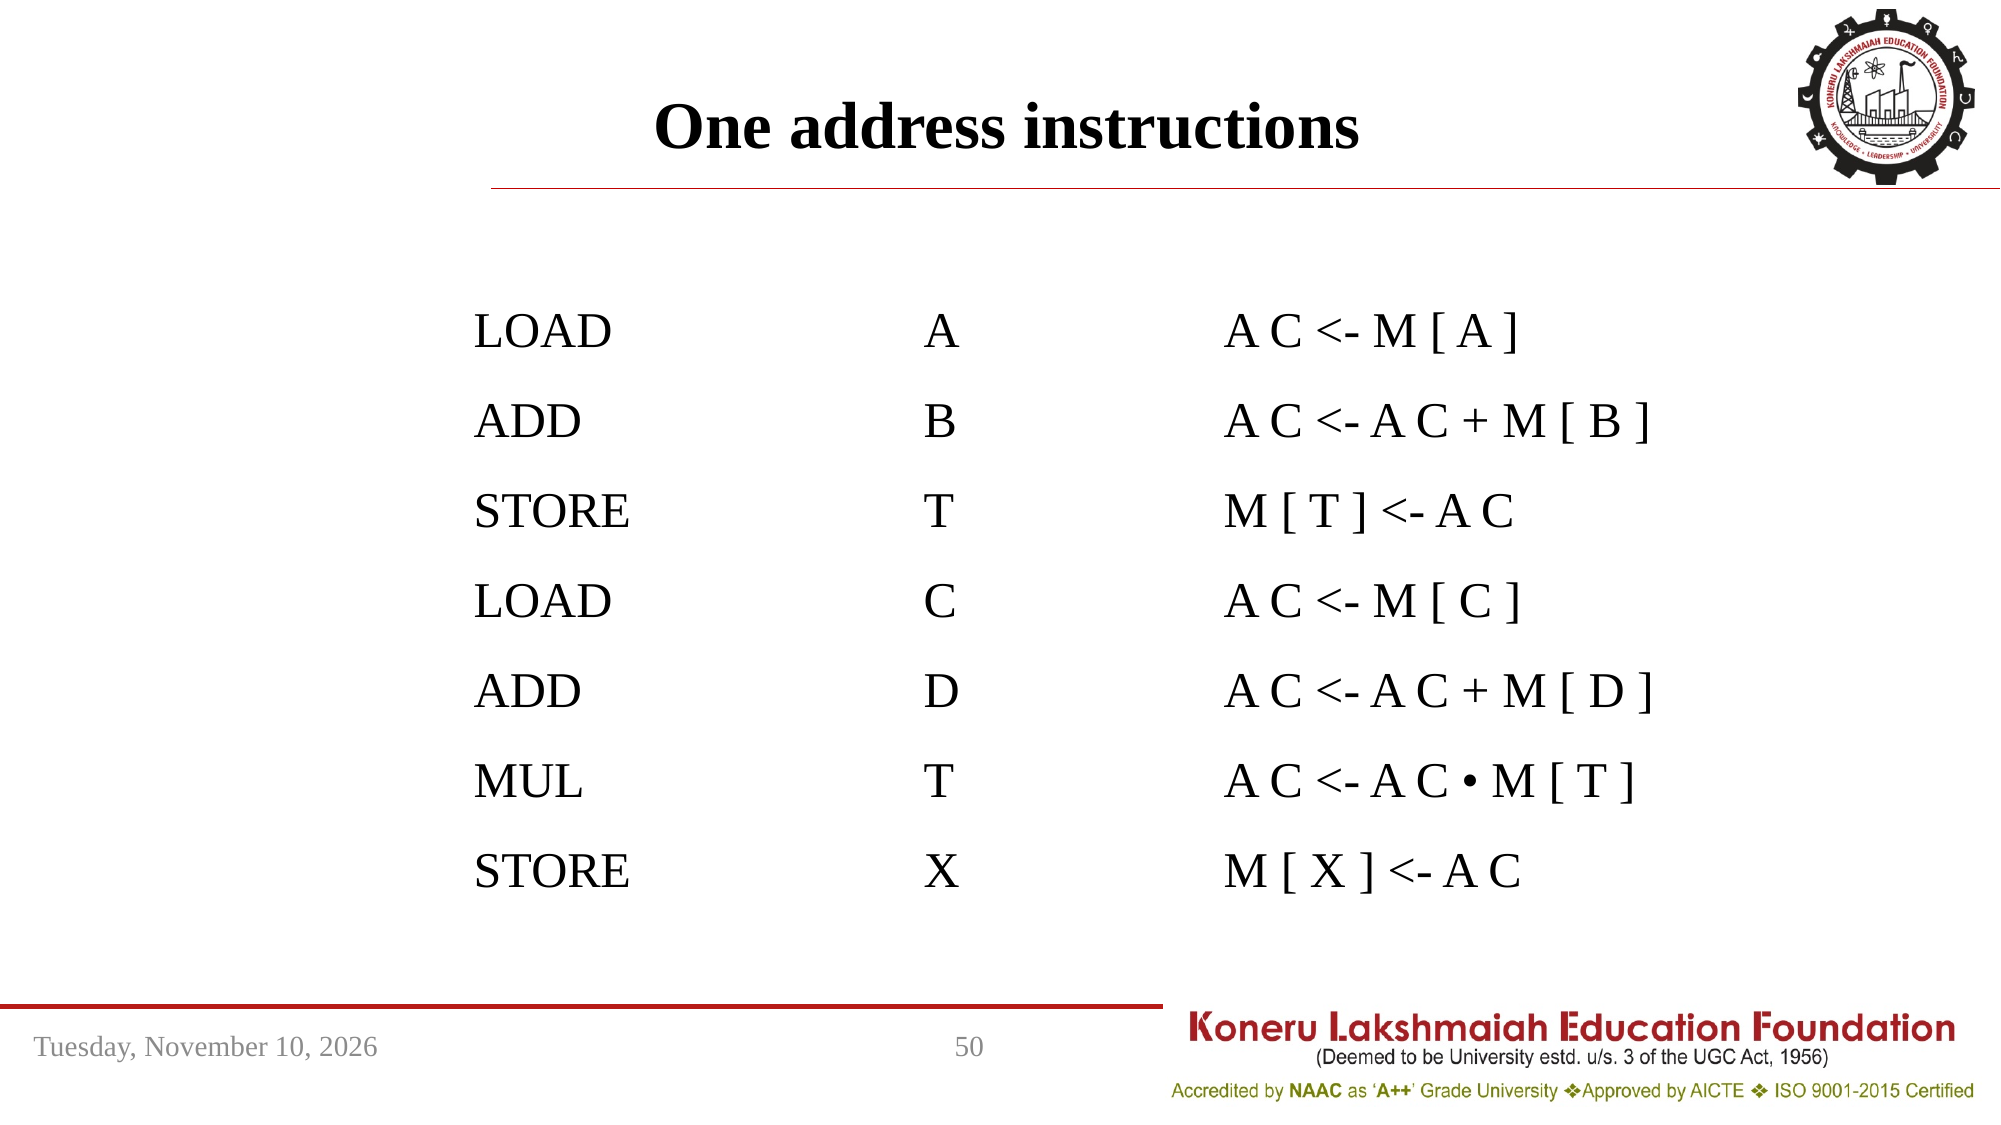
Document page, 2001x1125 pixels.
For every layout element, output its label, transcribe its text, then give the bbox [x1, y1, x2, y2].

slide_number 50 [744, 1014, 1162, 1075]
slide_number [18, 1014, 469, 1075]
text_box One address instructions [639, 74, 1645, 170]
text_box LOAD A A C <- M [ A ] ADD B A C <- A C + M [ B ] STORE T M [ T ] <- A C LOAD C A C <- M [ C ] ADD D A C <- A C + M [ D ] MUL T A C <- A C • M [ T ] STORE X M [ X ] <- A C [159, 192, 1841, 995]
picture [1798, 9, 1975, 185]
picture [1162, 1003, 1996, 1107]
